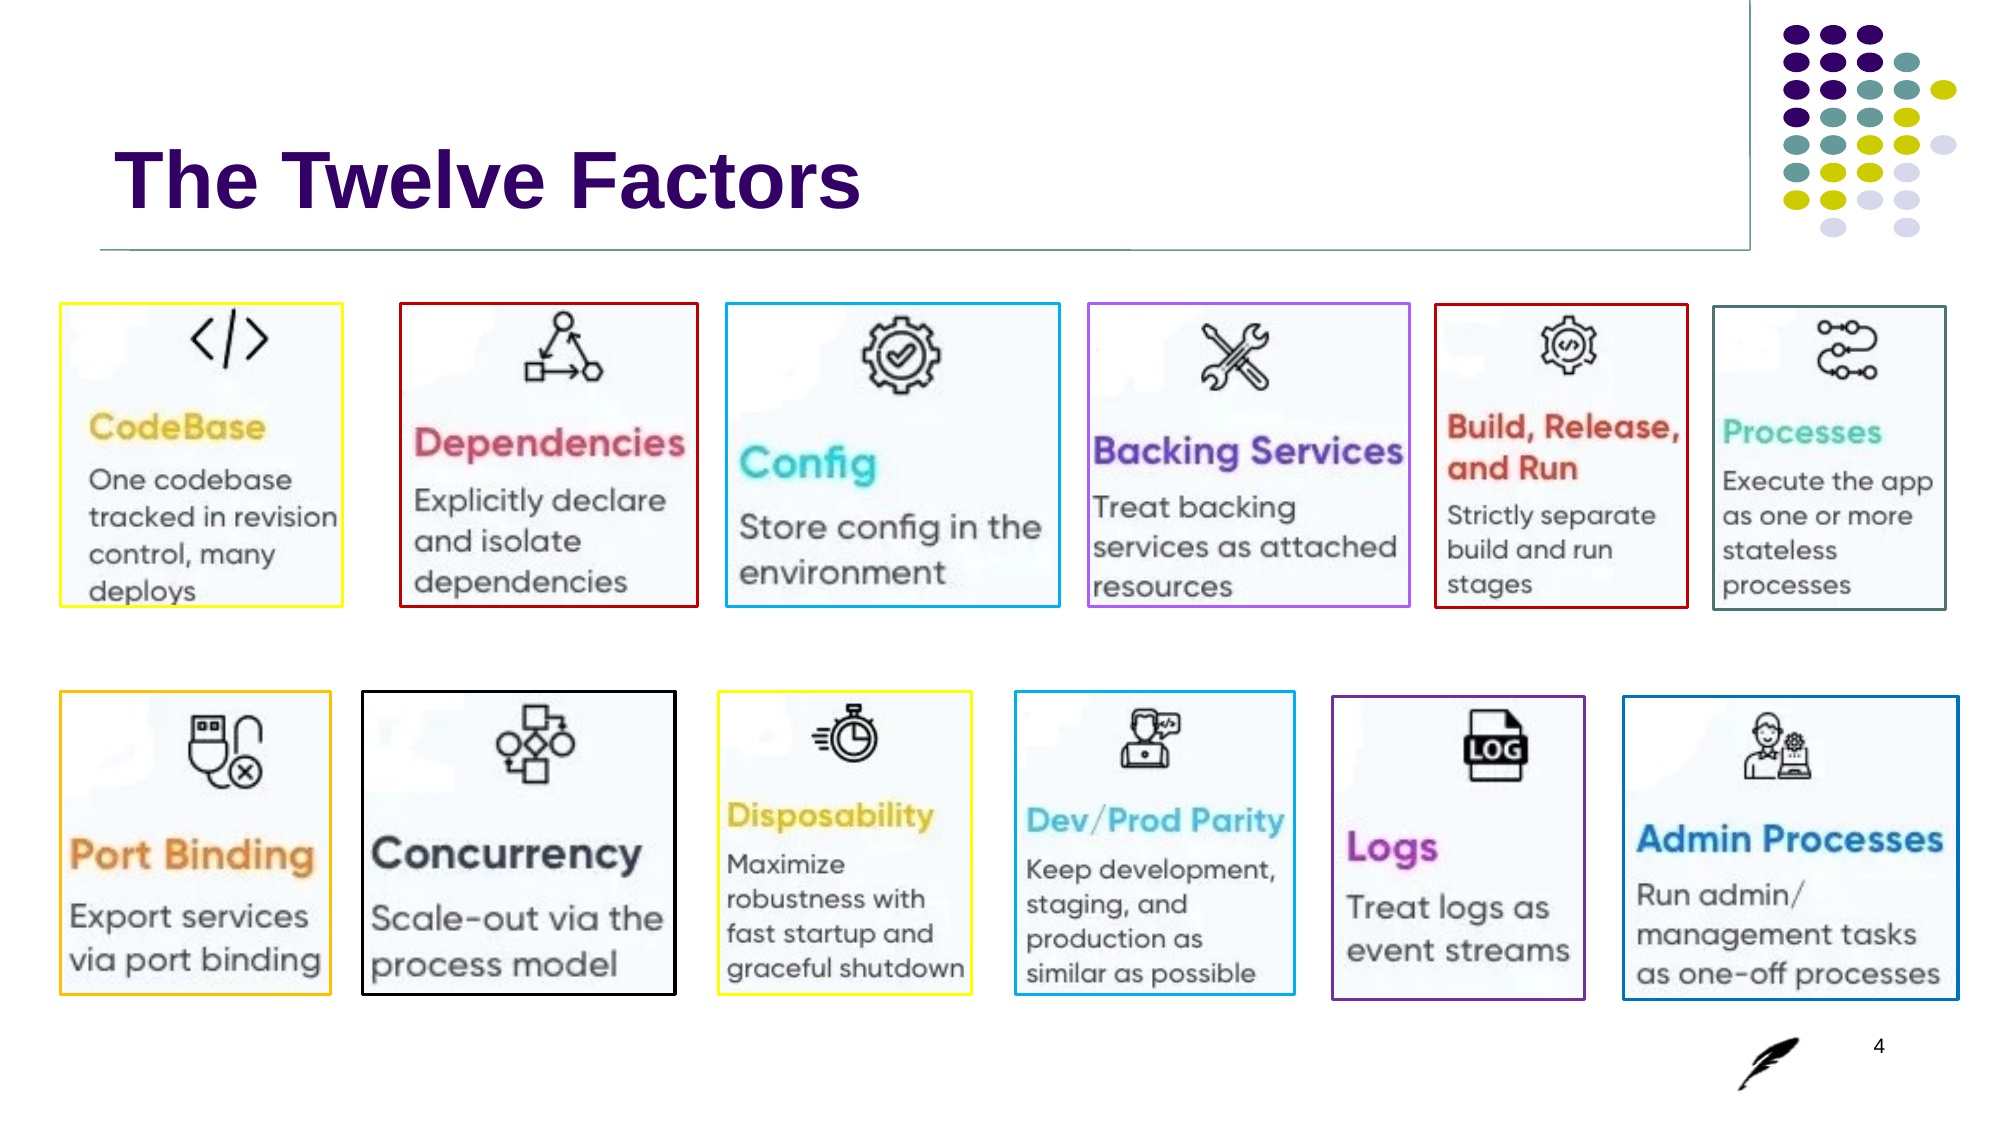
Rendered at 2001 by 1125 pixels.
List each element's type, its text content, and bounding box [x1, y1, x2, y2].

picture [61, 304, 342, 605]
title The Twelve Factors [99, 20, 1750, 233]
picture [402, 304, 697, 605]
picture [729, 306, 1057, 604]
picture [1018, 694, 1292, 992]
picture [1625, 697, 1957, 998]
picture [61, 692, 330, 993]
picture [1437, 306, 1686, 607]
picture [1714, 307, 1945, 608]
slide_number 4 [1433, 1025, 1900, 1100]
picture [1089, 304, 1408, 605]
picture [364, 692, 674, 993]
picture [1334, 697, 1584, 998]
picture [720, 692, 971, 993]
